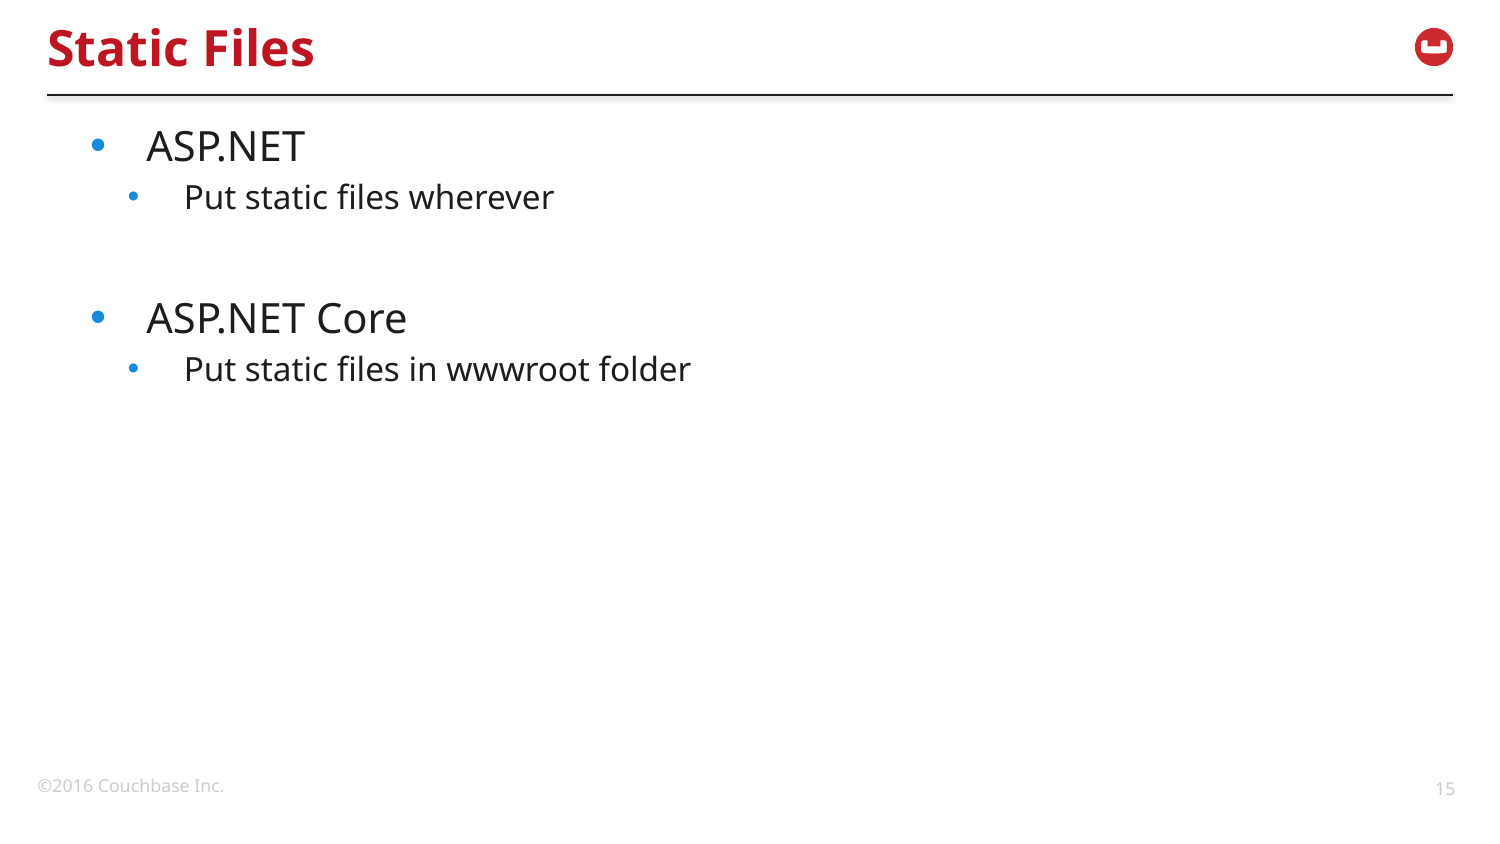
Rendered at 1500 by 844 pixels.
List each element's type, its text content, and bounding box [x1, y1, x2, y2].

title Static Files [32, 7, 1345, 96]
list ASP.NET Put static files wherever ASP.NET Core Put static files in wwwroot folder [75, 112, 1389, 670]
picture [1414, 27, 1454, 67]
